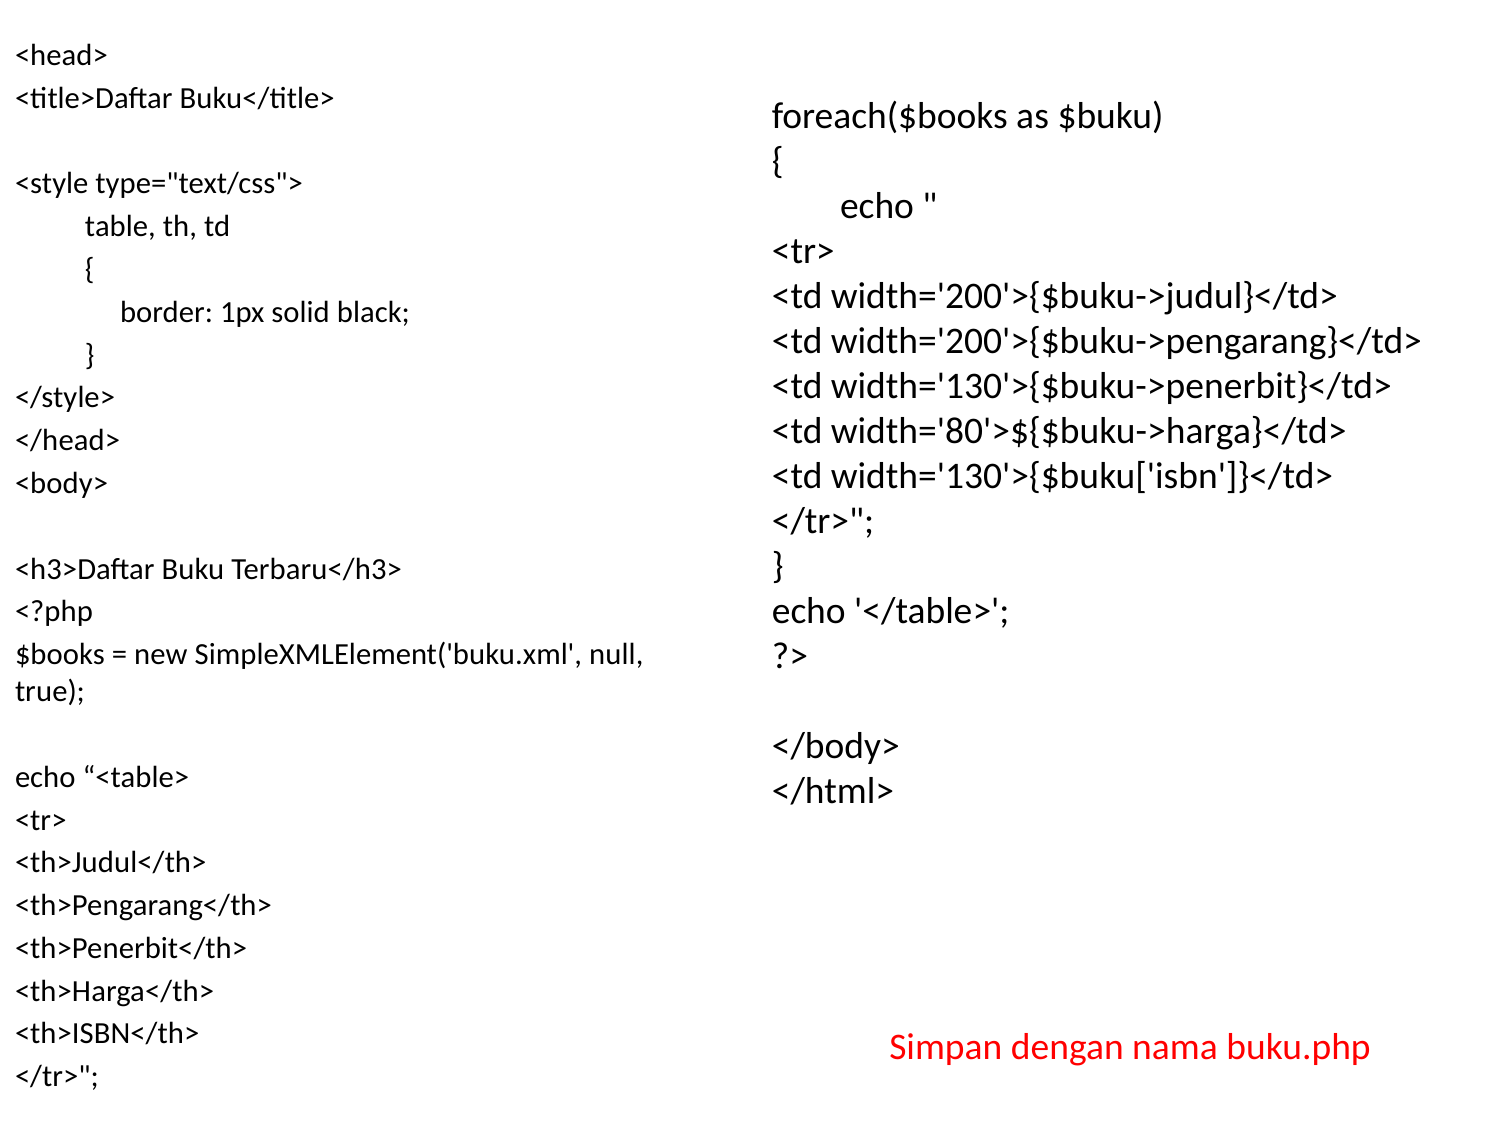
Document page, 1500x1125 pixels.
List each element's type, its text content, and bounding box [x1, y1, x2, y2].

text_box foreach($books as $buku) { echo " <tr> <td width='200'>{$buku->judul}</td> <td width='200'>{$buku->pengarang}</td> <td width='130'>{$buku->penerbit}</td> <td width='80'>${$buku->harga}</td> <td width='130'>{$buku['isbn']}</td> </tr>"; } echo '</table>'; ?> </body> </html> [757, 38, 1438, 819]
text_box Simpan dengan nama buku.php [874, 1014, 1387, 1075]
list <head> <title>Daftar Buku</title> <style type="text/css"> table, th, td { border: 1px solid black; } </style> </head> <body> <h3>Daftar Buku Terbaru</h3> <?php $books = new SimpleXMLElement('buku.xml', null, true); echo “<table> <tr> <th>Judul</th> <th>Pengarang</th> <th>Penerbit</th> <th>Harga</th> <th>ISBN</th> </tr>"; [0, 27, 722, 1125]
